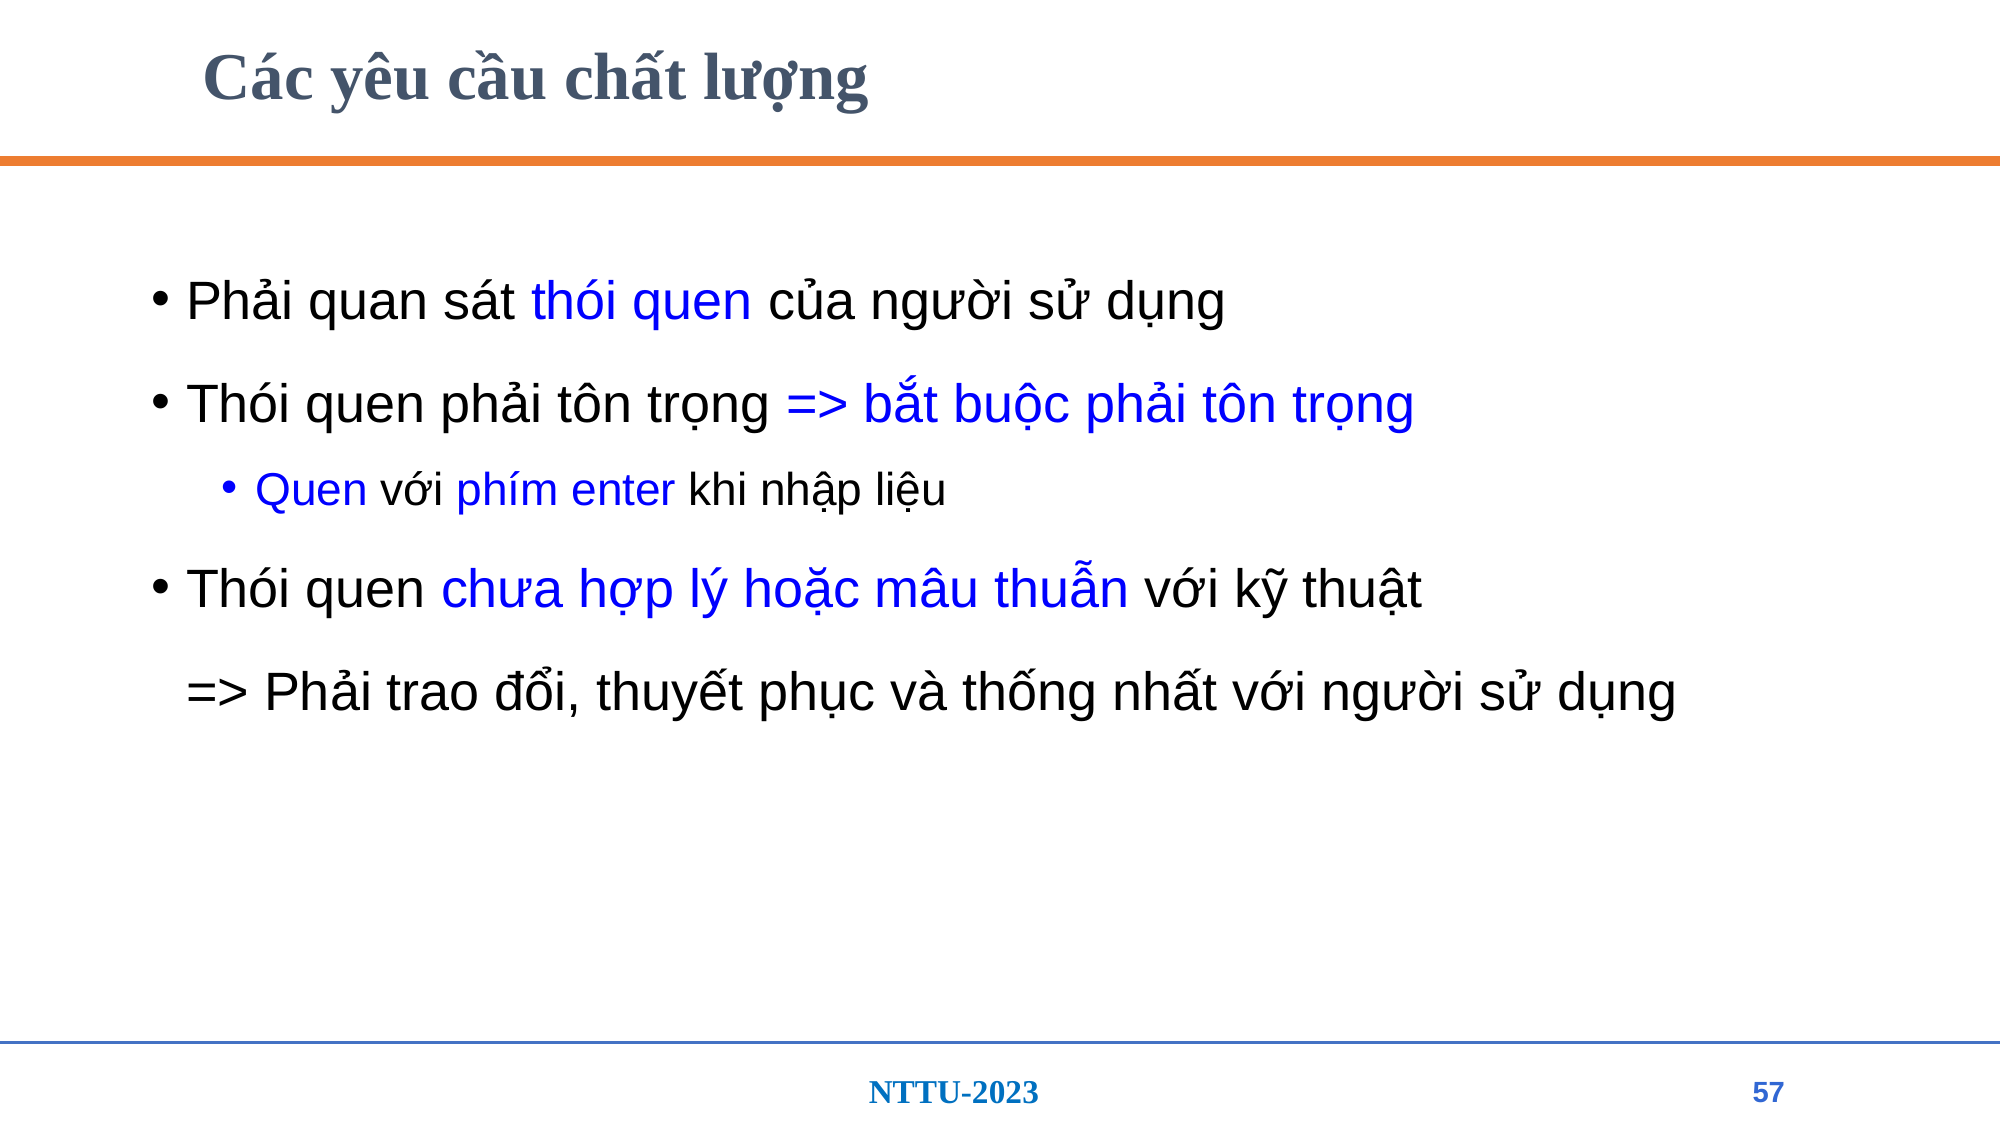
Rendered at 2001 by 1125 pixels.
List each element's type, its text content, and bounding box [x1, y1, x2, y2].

title Các yêu cầu chất lượng [187, 33, 1813, 122]
list Phải quan sát thói quen của người sử dụng Thói quen phải tôn trọng => bắt buộc phải tôn trọng Quen với phím enter khi nhập liệu Thói quen chưa hợp lý hoặc mâu thuẫn với kỹ thuật => Phải trao đổi, thuyết phục và thống nhất với người sử dụng [136, 244, 1862, 959]
slide_number 57 [1734, 1063, 1804, 1118]
